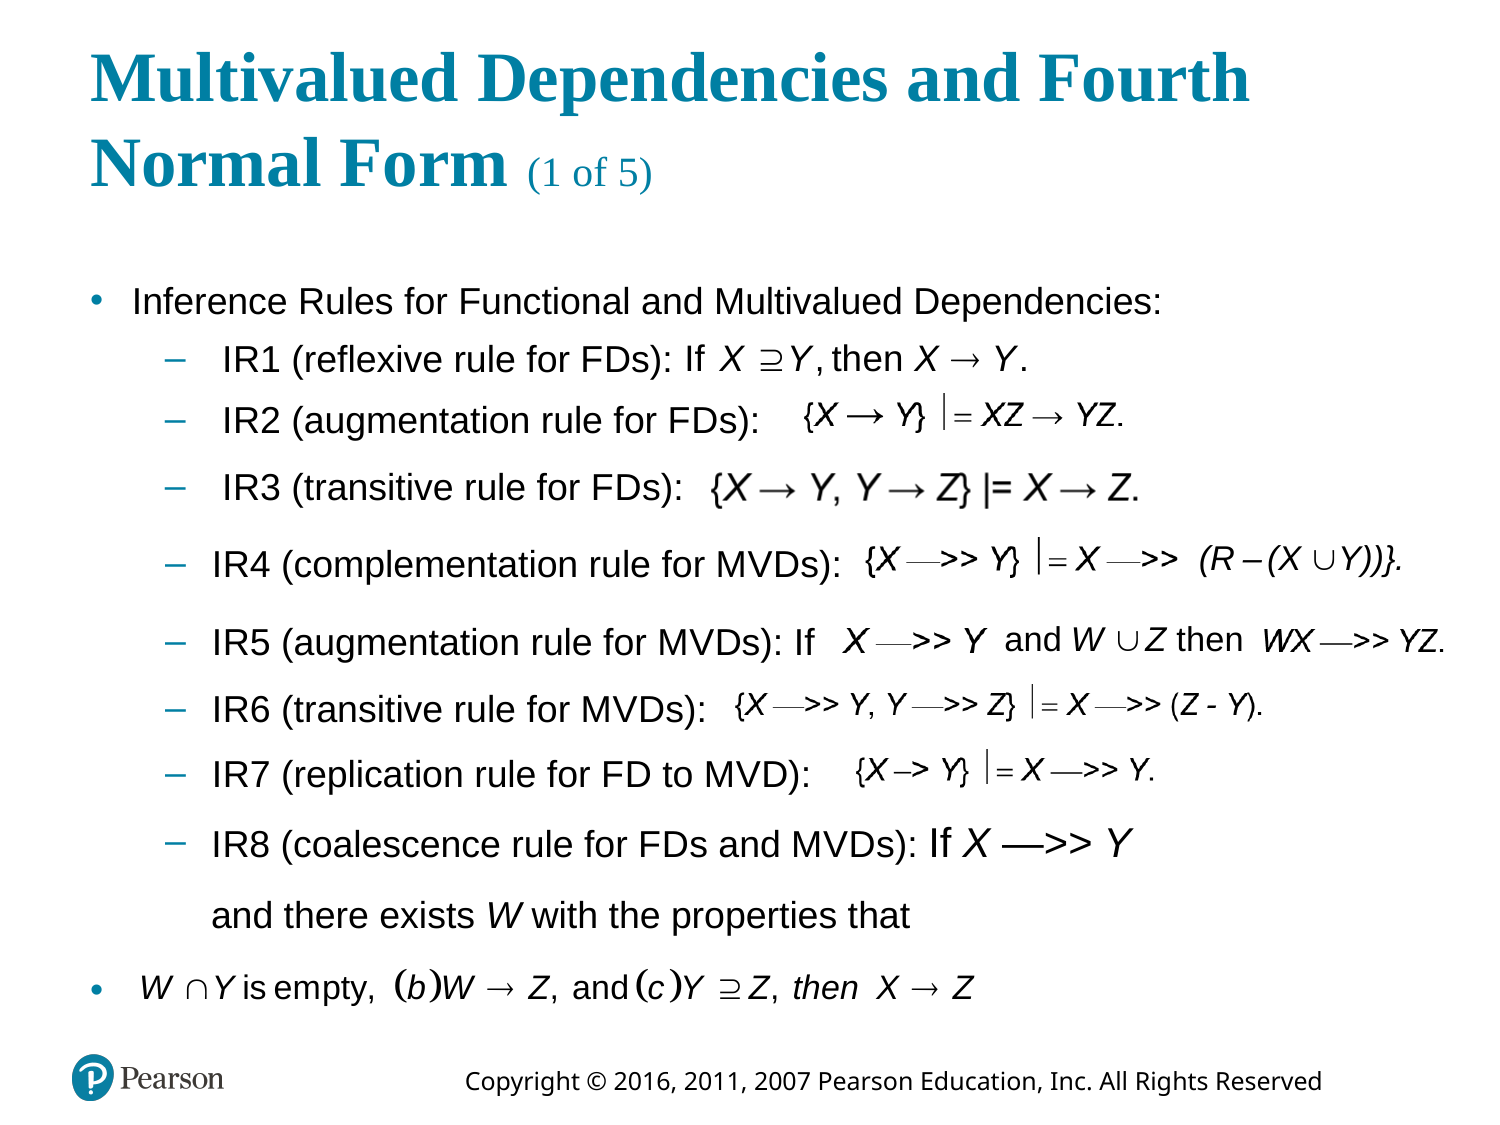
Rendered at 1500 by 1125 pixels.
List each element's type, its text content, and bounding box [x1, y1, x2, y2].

picture [98, 1054, 224, 1101]
title Multivalued Dependencies and Fourth Normal Form (1 of 5) [75, 35, 1425, 216]
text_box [681, 337, 1035, 385]
list I R4 (complementation rule for M V D s): [75, 525, 874, 591]
list I R8 (coalescence rule for F D s and M V D s): If X —>> Y [75, 800, 1456, 873]
picture [72, 1087, 83, 1101]
picture [72, 1054, 88, 1070]
list I R7 (replication rule for F D to M V D): [75, 735, 831, 800]
list I R3 (transitive rule for F D s): [75, 448, 717, 525]
picture [716, 610, 1466, 809]
list and there exists W with the properties that [75, 876, 1454, 1005]
list I R2 (augmentation rule for F D s): [75, 380, 777, 447]
picture [700, 376, 1164, 516]
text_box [1195, 538, 1408, 586]
list I R5 (augmentation rule for M V Ds): If [75, 603, 837, 673]
list Inference Rules for Functional and Multivalued Dependencies: I R1 (reflexive rule for F Ds): [75, 262, 1425, 393]
picture [852, 532, 1200, 598]
picture [80, 1063, 106, 1088]
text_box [999, 620, 1236, 661]
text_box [136, 962, 983, 1021]
list I R6 (transitive rule for M V D s): [75, 670, 729, 735]
